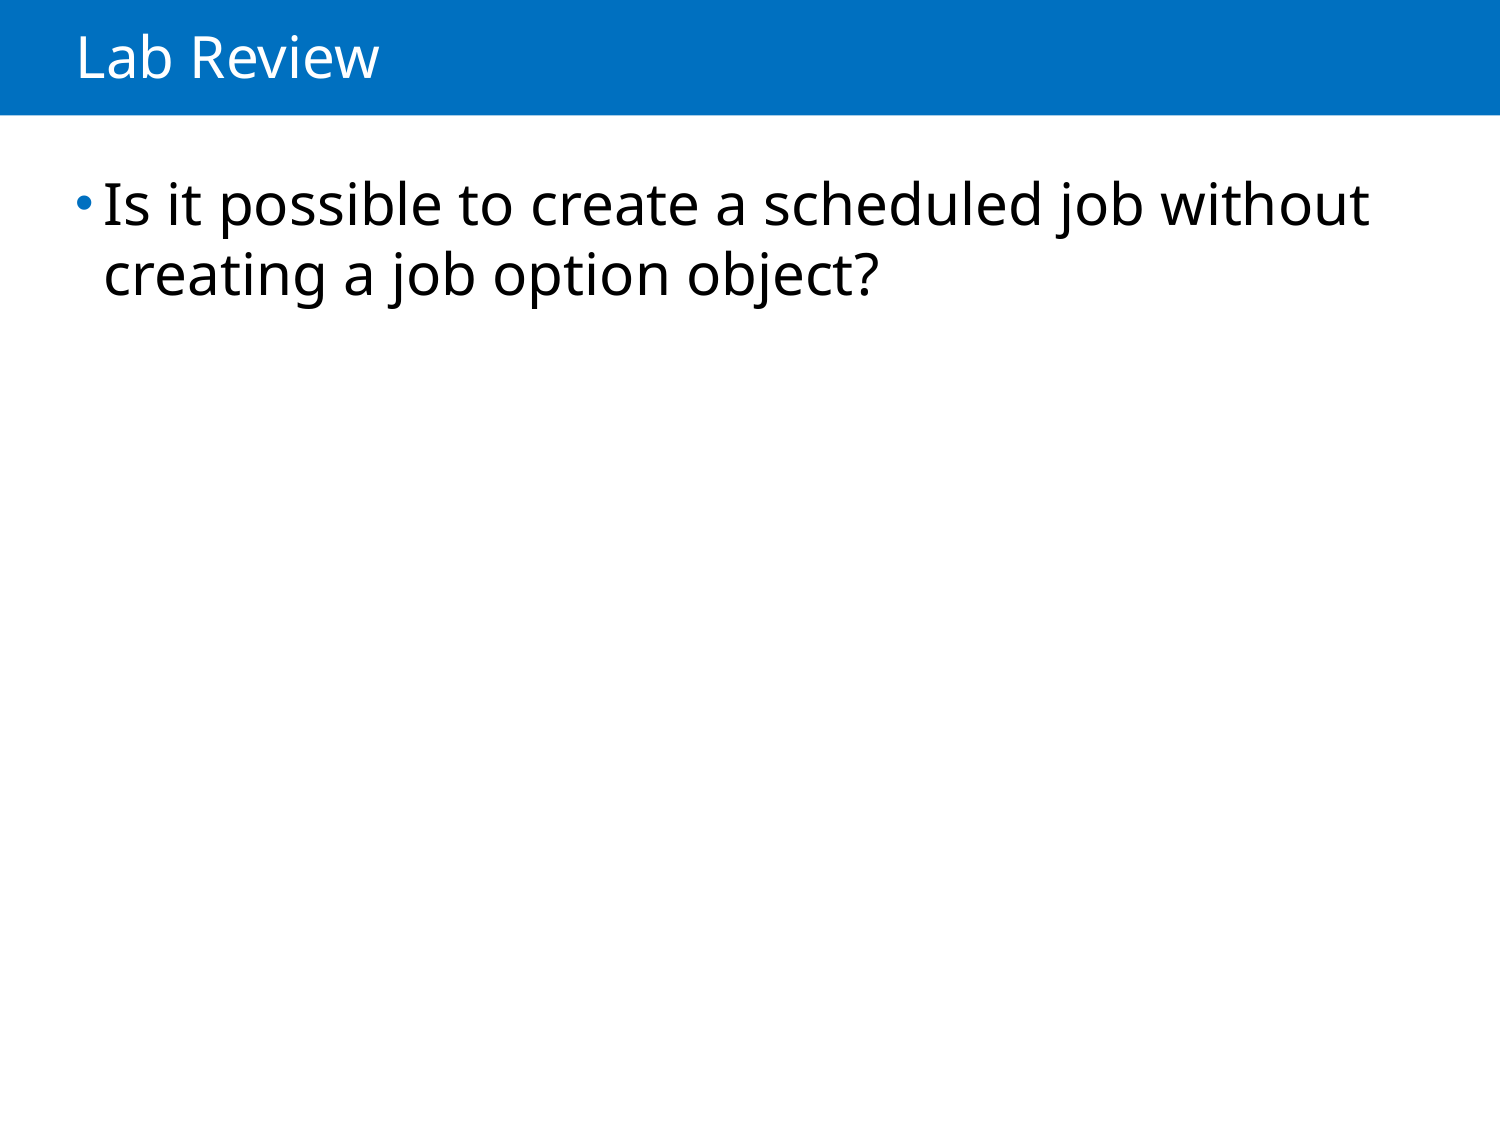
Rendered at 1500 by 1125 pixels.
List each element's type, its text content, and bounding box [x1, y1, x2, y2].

title Lab Review [75, 0, 1351, 122]
list Is it possible to create a scheduled job without creating a job option object? [74, 167, 1408, 1013]
